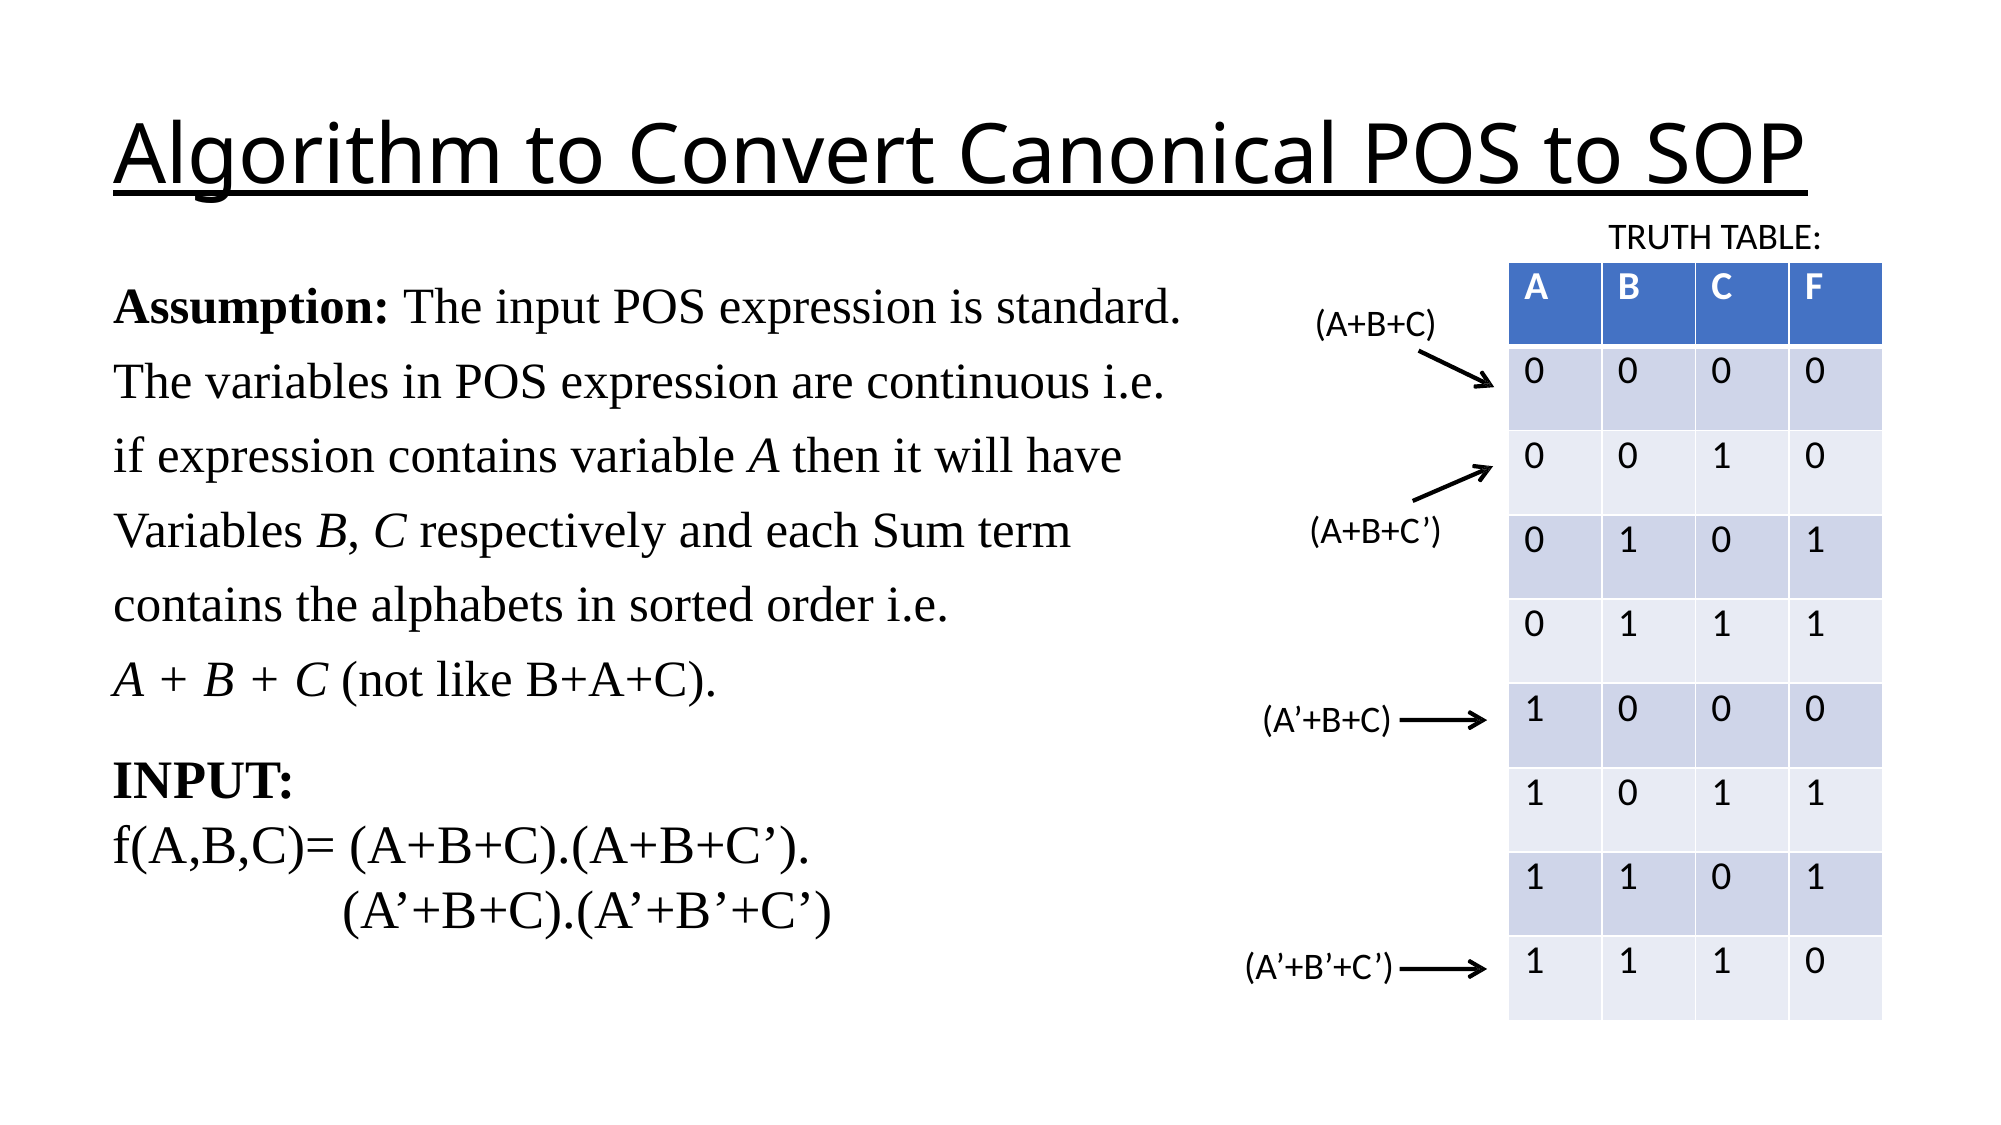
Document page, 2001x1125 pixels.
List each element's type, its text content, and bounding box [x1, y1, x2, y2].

text_box INPUT: f(A,B,C)= (A+B+C).(A+B+C’). (A’+B+C).(A’+B’+C’) [98, 737, 1057, 947]
table_cell 1 [1696, 431, 1788, 514]
table_cell 1 [1790, 769, 1882, 851]
table_cell 0 [1509, 516, 1601, 598]
table_cell 1 [1696, 937, 1788, 1020]
table_cell 1 [1603, 516, 1695, 598]
table_header F [1790, 263, 1882, 344]
table_cell 0 [1696, 853, 1788, 935]
table_cell 0 [1790, 431, 1882, 514]
text_box [1417, 348, 1495, 389]
table_cell 1 [1603, 853, 1695, 935]
table_cell 0 [1696, 516, 1788, 598]
table_cell 0 [1603, 431, 1695, 514]
table_cell 1 [1603, 937, 1695, 1020]
table_cell 1 [1696, 769, 1788, 851]
text_box (A’+B’+C’) [1229, 934, 1410, 995]
table_cell 0 [1790, 684, 1882, 767]
table_cell 1 [1509, 937, 1601, 1020]
text_box TRUTH TABLE: [1593, 204, 1838, 261]
table_cell 1 [1696, 600, 1788, 682]
table_cell 1 [1790, 600, 1882, 682]
table_cell 1 [1509, 769, 1601, 851]
table_cell 0 [1696, 349, 1788, 430]
table_cell 1 [1603, 600, 1695, 682]
text_box (A+B+C’) [1294, 499, 1458, 559]
text_box (A’+B+C) [1247, 687, 1407, 748]
text_box [1411, 463, 1494, 503]
text_box (A+B+C) [1299, 291, 1452, 352]
list Assumption: The input POS expression is standard. The variables in POS expression are continuous i.e. if expression contains variable A then it will have Variables B, C respectively and each Sum term contains the alphabets in sorted order i.e. A + B + C (not like B+A+C). [98, 272, 1507, 715]
table_cell 1 [1509, 853, 1601, 935]
title Algorithm to Convert Canonical POS to SOP [98, 47, 1824, 266]
table_cell 1 [1790, 853, 1882, 935]
table_cell 1 [1509, 684, 1601, 767]
table_cell 1 [1790, 516, 1882, 598]
text_box [1399, 710, 1488, 730]
table_cell 0 [1509, 431, 1601, 514]
table_cell 0 [1790, 937, 1882, 1020]
table_cell 0 [1790, 349, 1882, 430]
table_cell 0 [1603, 684, 1695, 767]
text_box [1399, 959, 1488, 979]
table_header A [1509, 263, 1601, 344]
table_cell 0 [1603, 349, 1695, 430]
table_cell 0 [1509, 600, 1601, 682]
table_cell 0 [1696, 684, 1788, 767]
table_header B [1603, 263, 1695, 344]
table_header C [1696, 263, 1788, 344]
table_cell 0 [1509, 349, 1601, 430]
table_cell 0 [1603, 769, 1695, 851]
